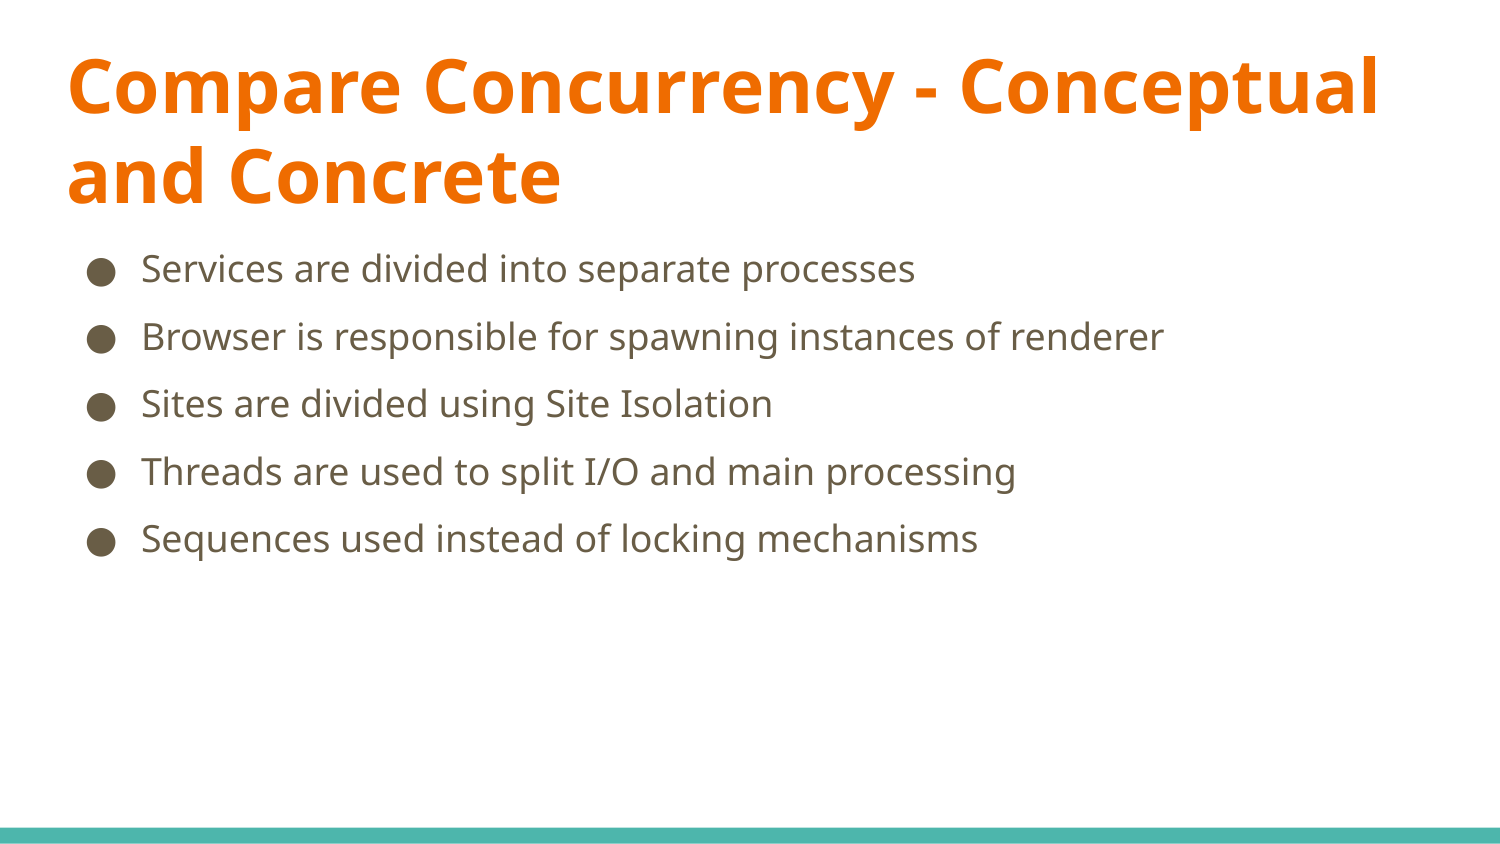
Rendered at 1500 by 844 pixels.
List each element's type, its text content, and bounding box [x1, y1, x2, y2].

list Services are divided into separate processes Browser is responsible for spawning instances of renderer Sites are divided using Site Isolation Threads are used to split I/O and main processing Sequences used instead of locking mechanisms [51, 207, 1449, 750]
title Compare Concurrency - Conceptual and Concrete [51, 23, 1449, 140]
